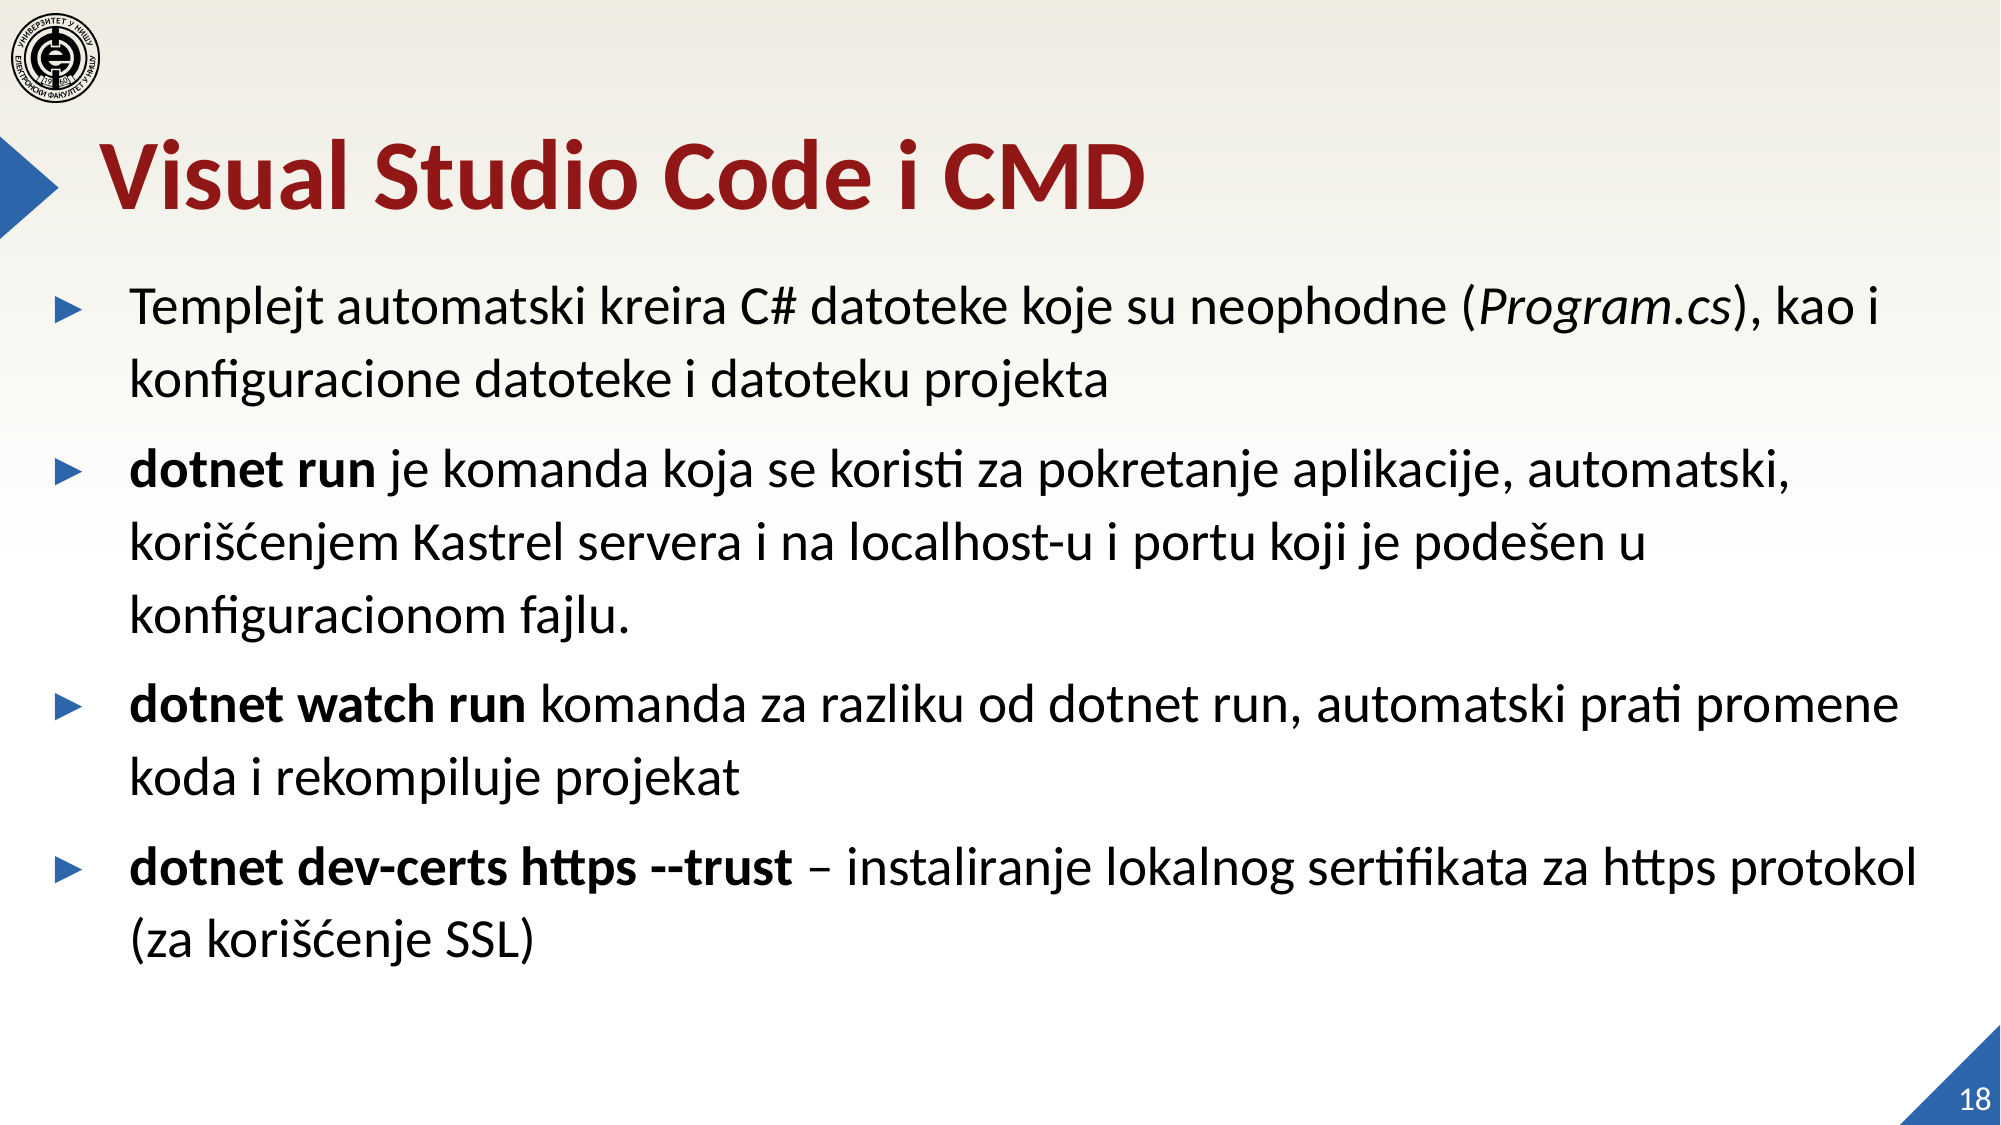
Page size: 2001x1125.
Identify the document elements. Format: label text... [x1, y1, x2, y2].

slide_number 18 [1891, 1014, 1992, 1117]
picture [11, 13, 100, 103]
list Templejt automatski kreira C# datoteke koje su neophodne (Program.cs), kao i konfiguracione datoteke i datoteku projekta dotnet run je komanda koja se koristi za pokretanje aplikacije, automatski, korišćenjem Kastrel servera i na localhost-u i portu koji je podešen u konfiguracionom fajlu. dotnet watch run komanda za razliku od dotnet run, automatski prati promene koda i rekompiluje projekat dotnet dev-certs https --trust – instaliranje lokalnog sertifikata za https protokol (za korišćenje SSL) [30, 263, 1970, 922]
title Visual Studio Code i CMD [99, 132, 1334, 263]
